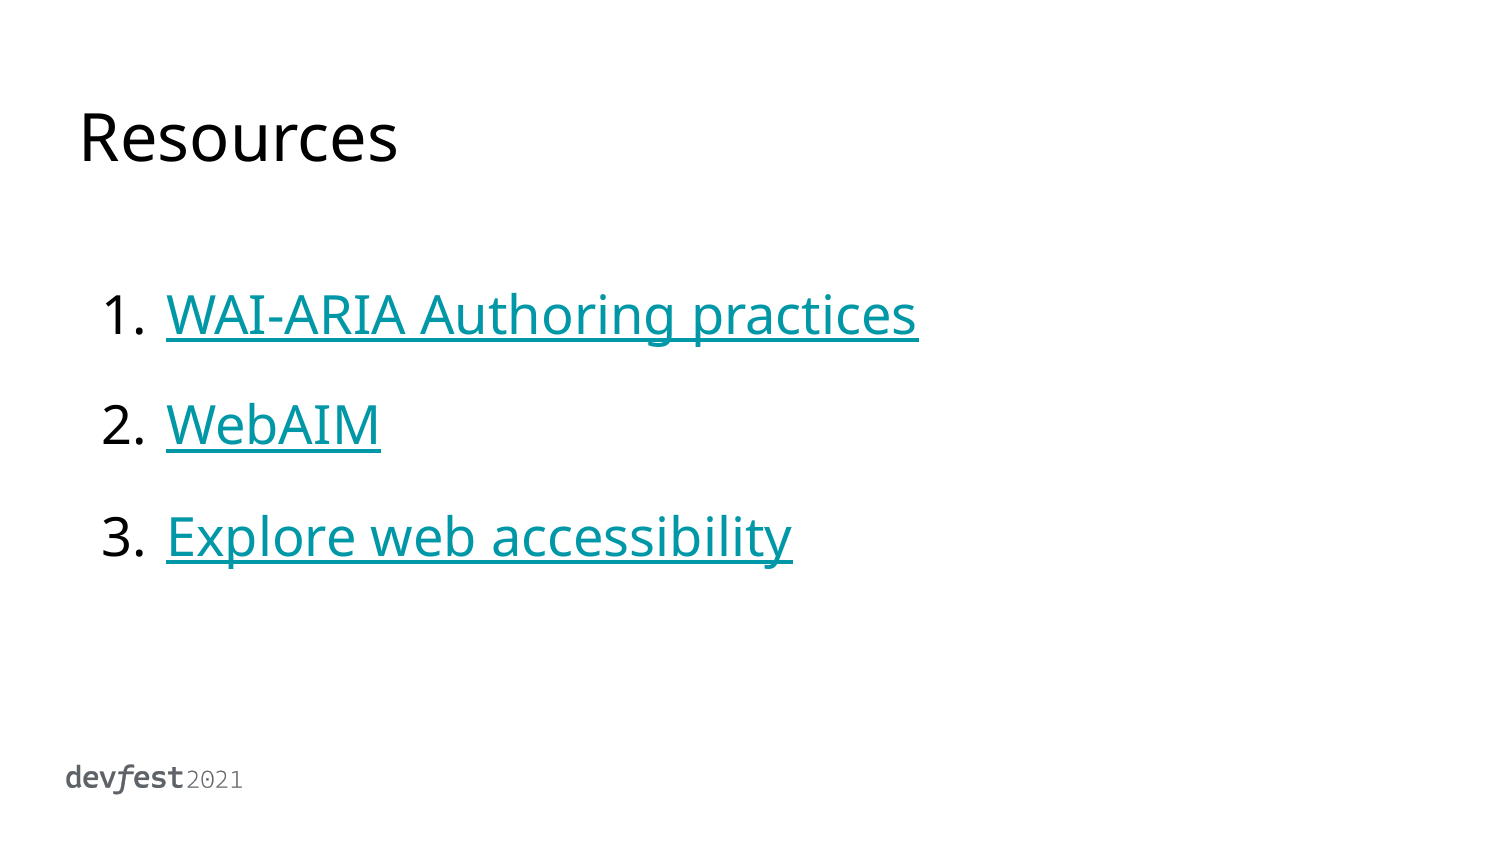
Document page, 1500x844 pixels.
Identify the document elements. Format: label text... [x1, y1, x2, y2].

picture [65, 761, 243, 797]
list WAI-ARIA Authoring practices WebAIM Explore web accessibility [76, 227, 1405, 750]
title Resources [63, 66, 1289, 191]
